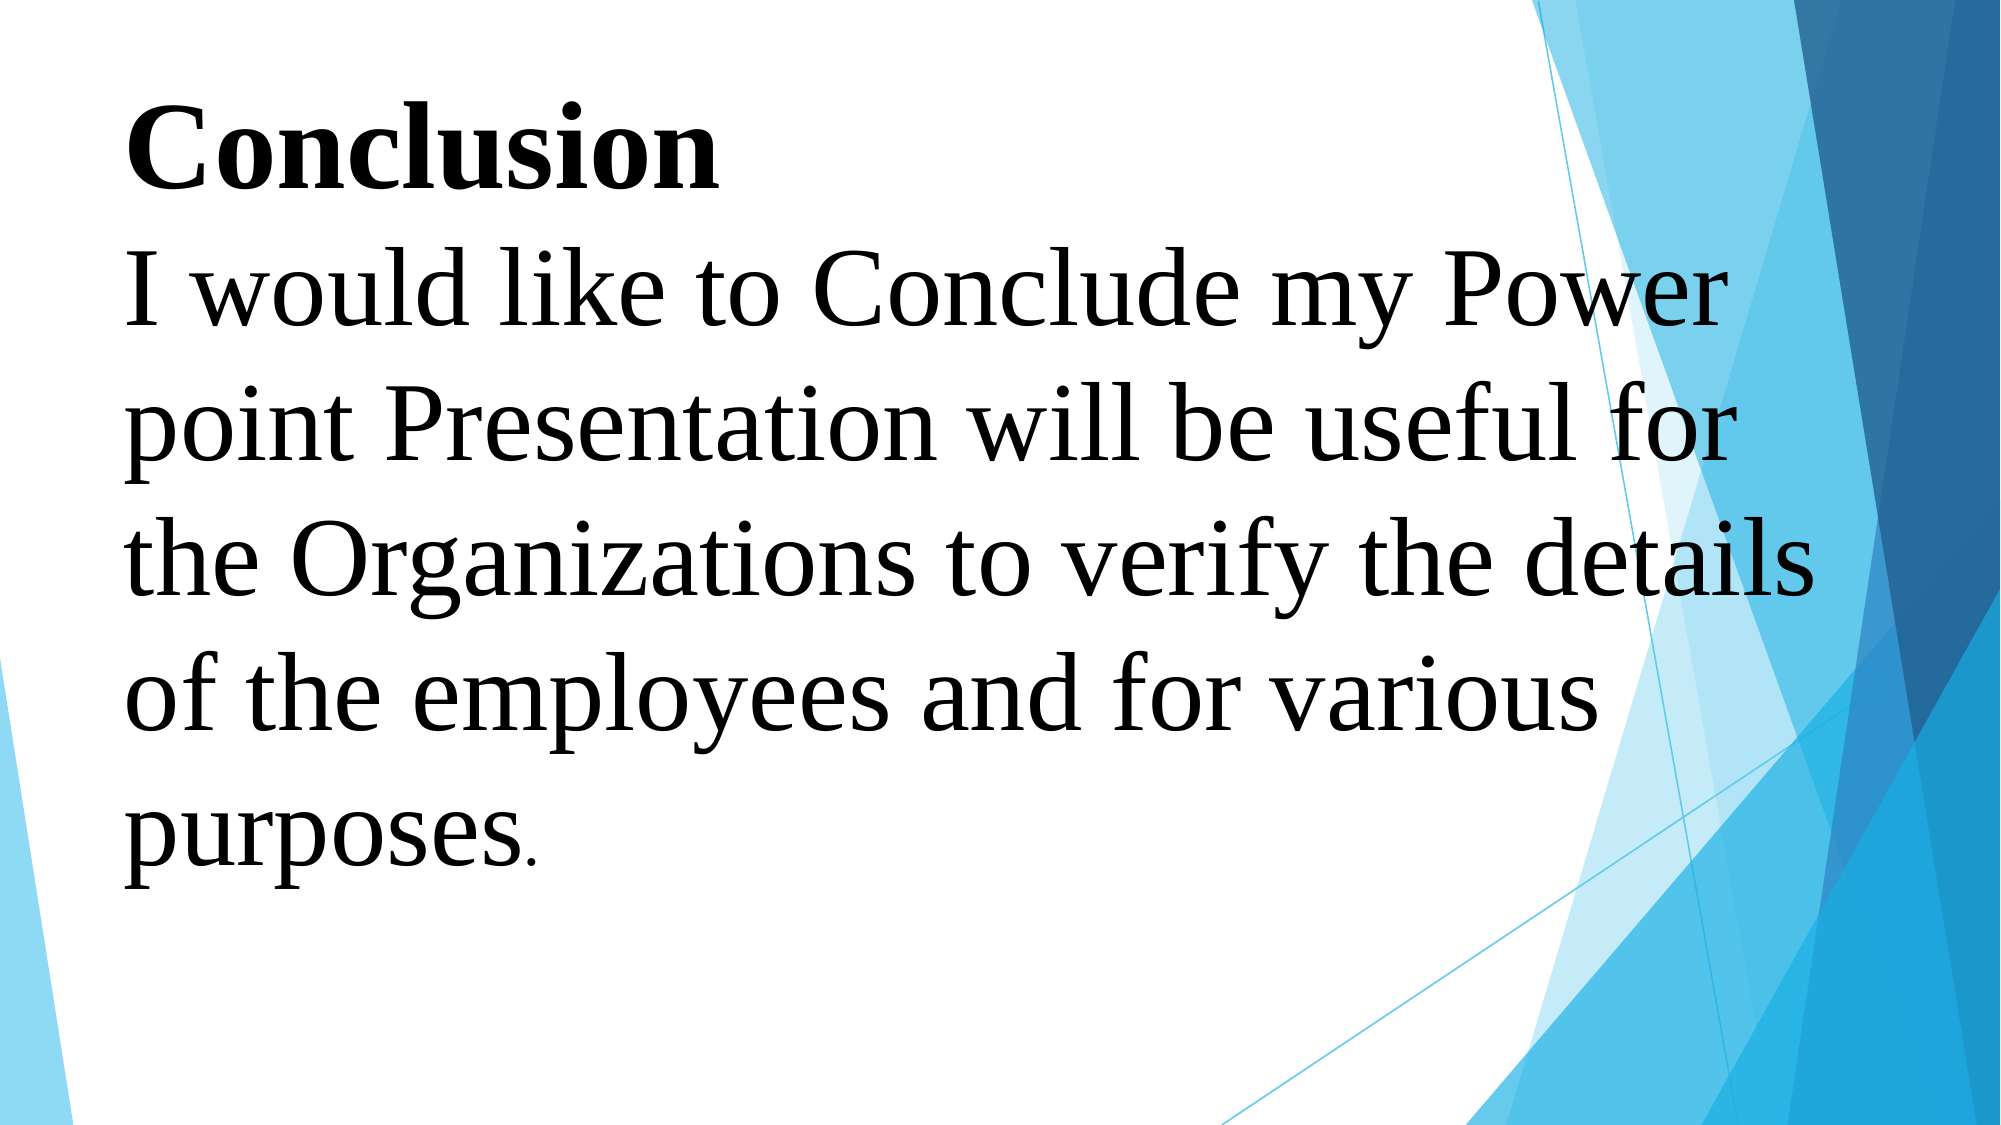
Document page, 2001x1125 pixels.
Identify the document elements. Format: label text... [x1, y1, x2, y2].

title Conclusion I would like to Conclude my Power point Presentation will be useful for the Organizations to verify the details of the employees and for various purposes. [123, 63, 1877, 897]
